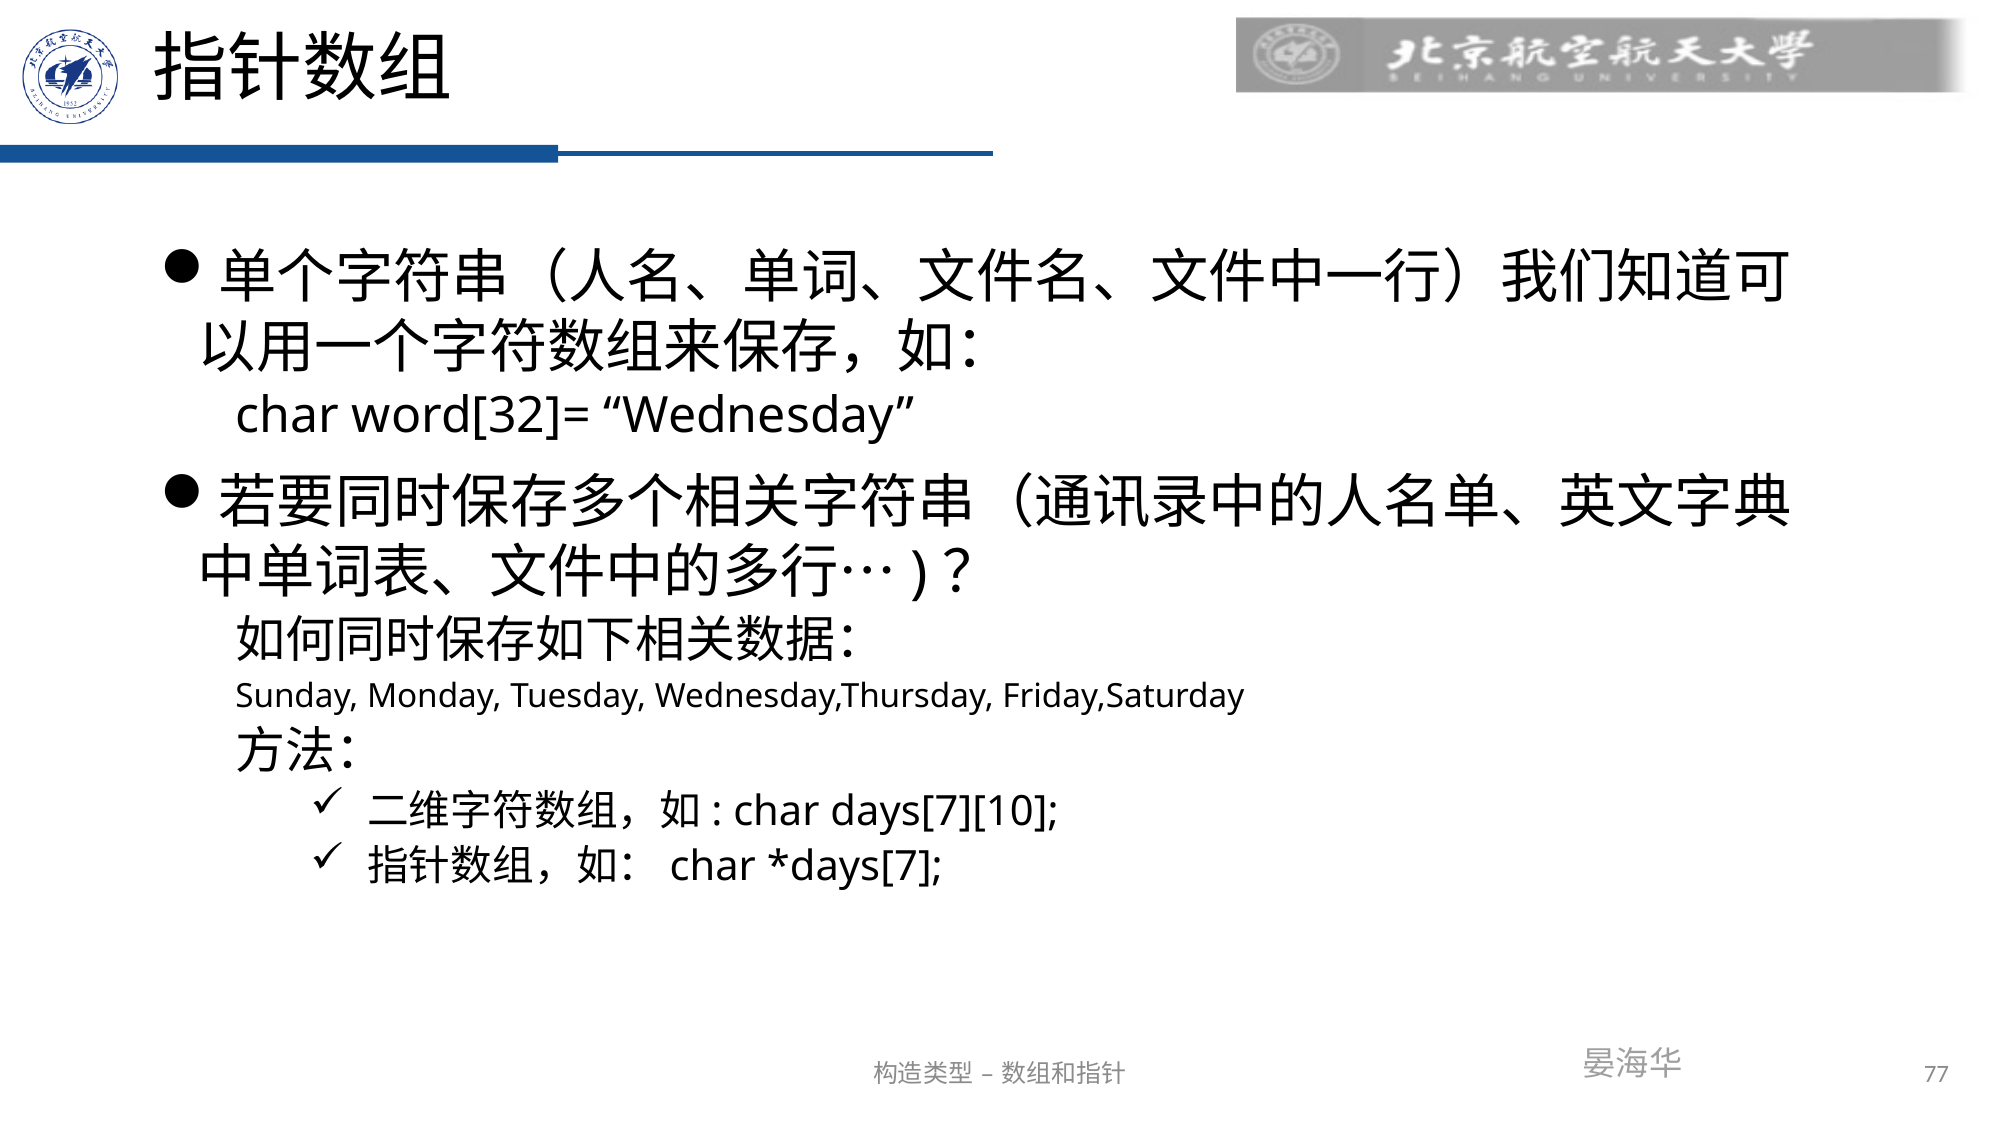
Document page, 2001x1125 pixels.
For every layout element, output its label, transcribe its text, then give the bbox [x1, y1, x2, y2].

picture [16, 23, 124, 130]
list 单个字符串（人名、单词、文件名、文件中一行）我们知道可以用一个字符数组来保存，如： char word[32]= “Wednesday” 若要同时保存多个相关字符串（通讯录中的人名单、英文字典中单词表、文件中的多行…)？ 如何同时保存如下相关数据： Sunday, Monday, Tuesday, Wednesday,Thursday, Friday,Saturday 方法： 二维字符数组，如: char days[7][10]; 指针数组，如：char *days[7]; [145, 231, 1839, 980]
slide_number 77 [1514, 1042, 1965, 1102]
footer 构造类型 – 数组和指针 [662, 1042, 1338, 1103]
title 指针数组 [137, 25, 1863, 115]
picture [1236, 0, 2000, 102]
